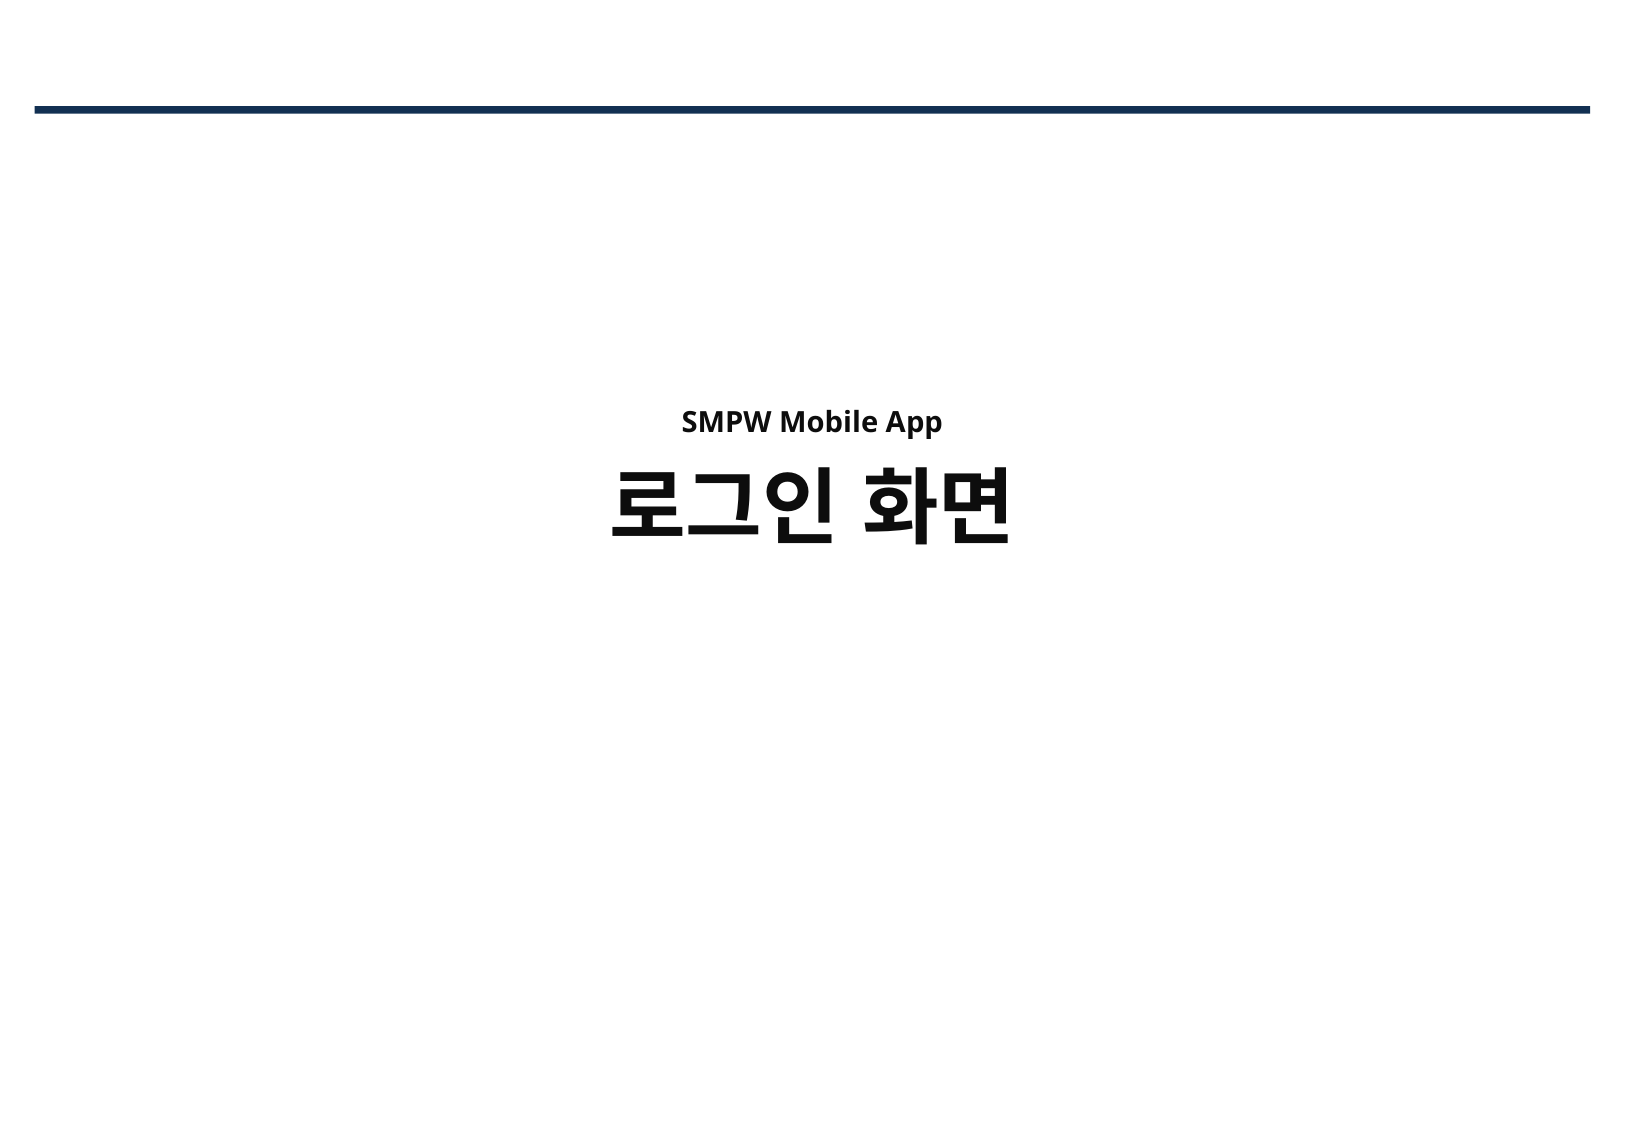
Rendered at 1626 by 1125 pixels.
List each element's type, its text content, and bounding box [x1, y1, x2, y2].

text_box SMPW Mobile App [666, 396, 958, 446]
text_box [33, 104, 1592, 116]
text_box 로그인 화면 [594, 447, 1031, 562]
